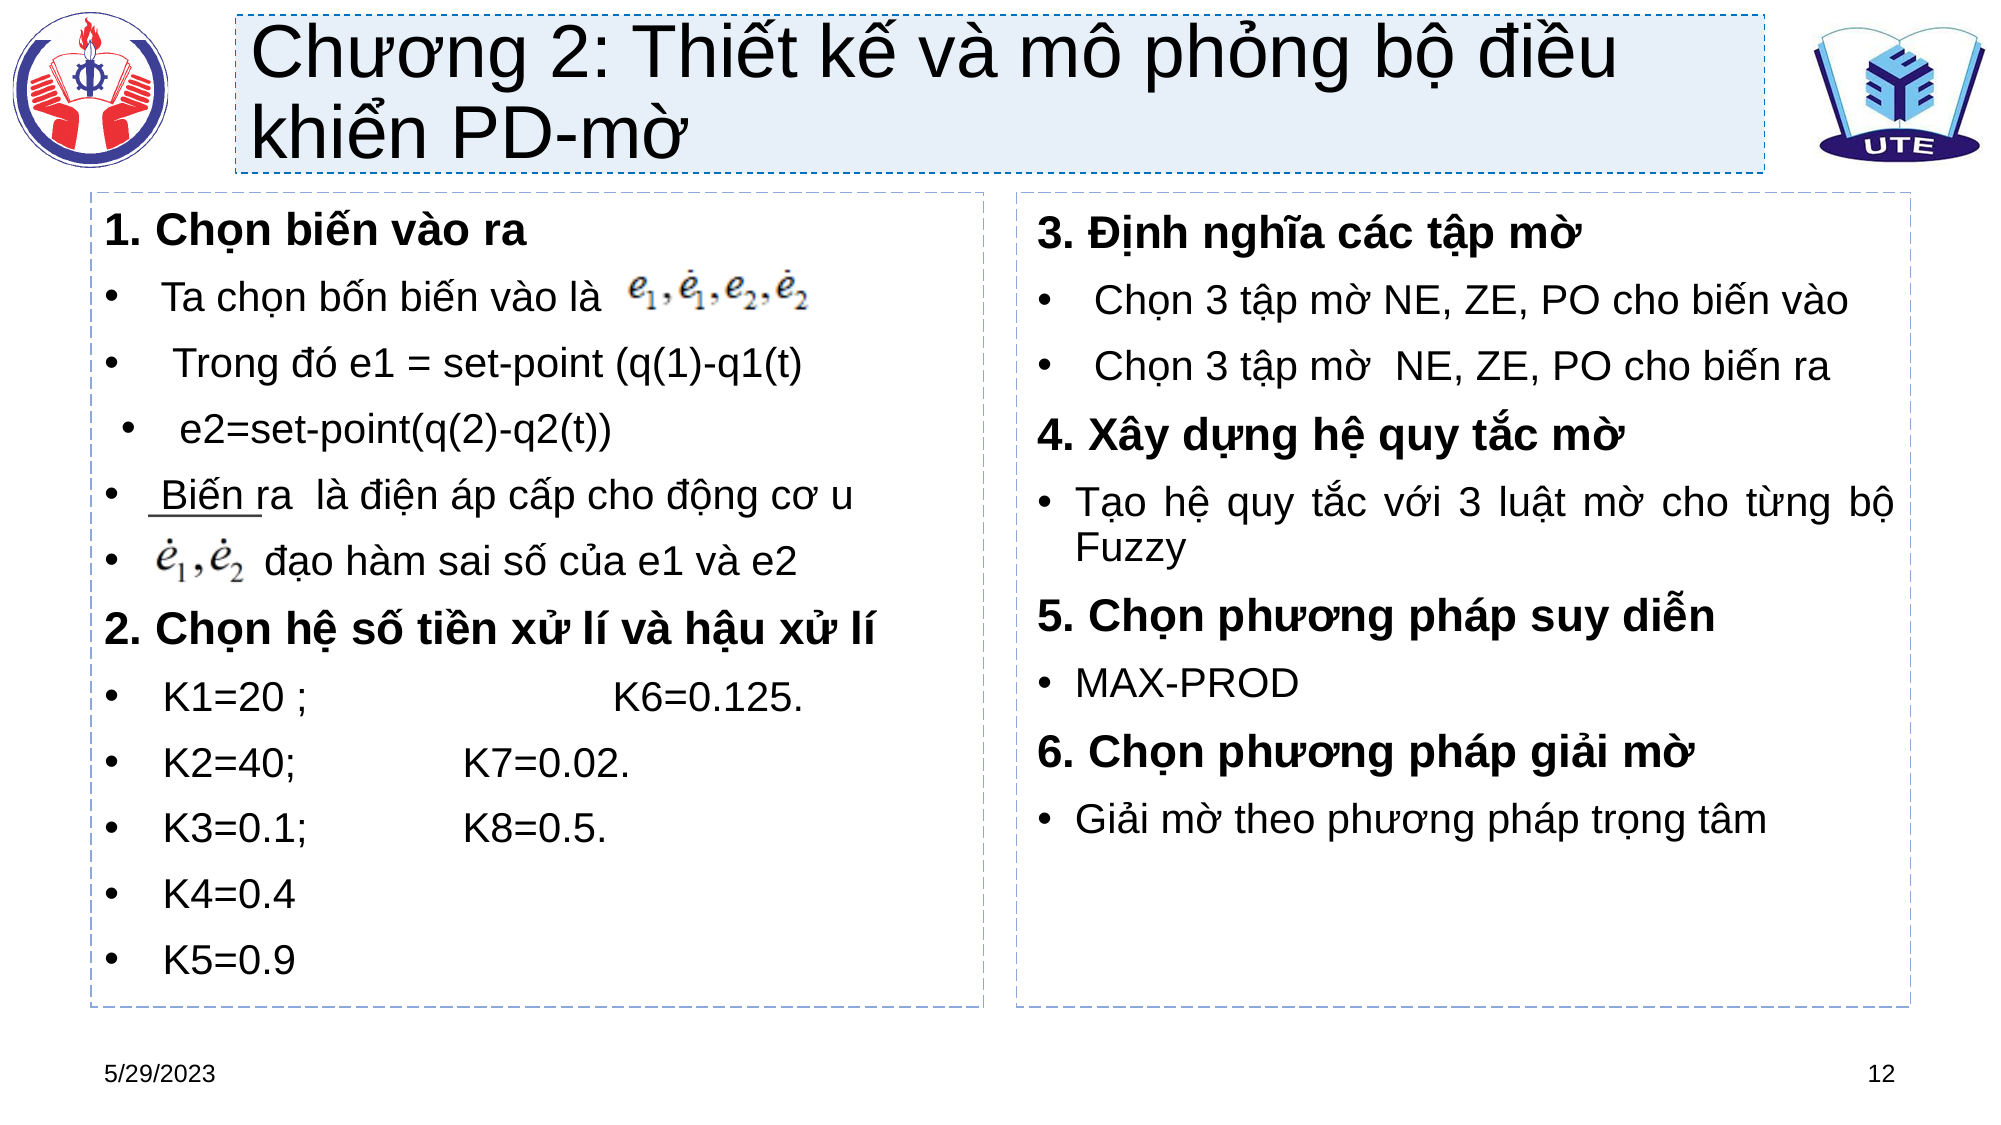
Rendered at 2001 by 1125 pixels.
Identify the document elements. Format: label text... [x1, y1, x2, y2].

picture [148, 513, 263, 593]
slide_number 12 [1460, 1042, 1911, 1102]
picture [614, 258, 832, 338]
text_box 3. Định nghĩa các tập mờ Chọn 3 tập mờ NE, ZE, PO cho biến vào Chọn 3 tập mờ NE, ZE, PO cho biến ra 4. Xây dựng hệ quy tắc mờ Tạo hệ quy tắc với 3 luật mờ cho từng bộ Fuzzy 5. Chọn phương pháp suy diễn MAX-PROD 6. Chọn phương pháp giải mờ Giải mờ theo phương pháp trọng tâm [1022, 201, 1911, 988]
text_box 1. Chọn biến vào ra Ta chọn bốn biến vào là Trong đó e1 = set-point (q(1)-q1(t) e2=set-point(q(2)-q2(t)) Biến ra là điện áp cấp cho động cơ u đạo hàm sai số của e1 và e2 2. Chọn hệ số tiền xử lí và hậu xử lí K1=20 ; K6=0.125. K2=40; K7=0.02. K3=0.1; K8=0.5. K4=0.4 K5=0.9 [89, 198, 978, 985]
picture [12, 12, 169, 168]
list Chương 2: Thiết kế và mô phỏng bộ điều khiển PD-mờ [235, 14, 1765, 174]
text_box 5/29/2023 [89, 1050, 540, 1111]
picture [1812, 22, 1987, 168]
